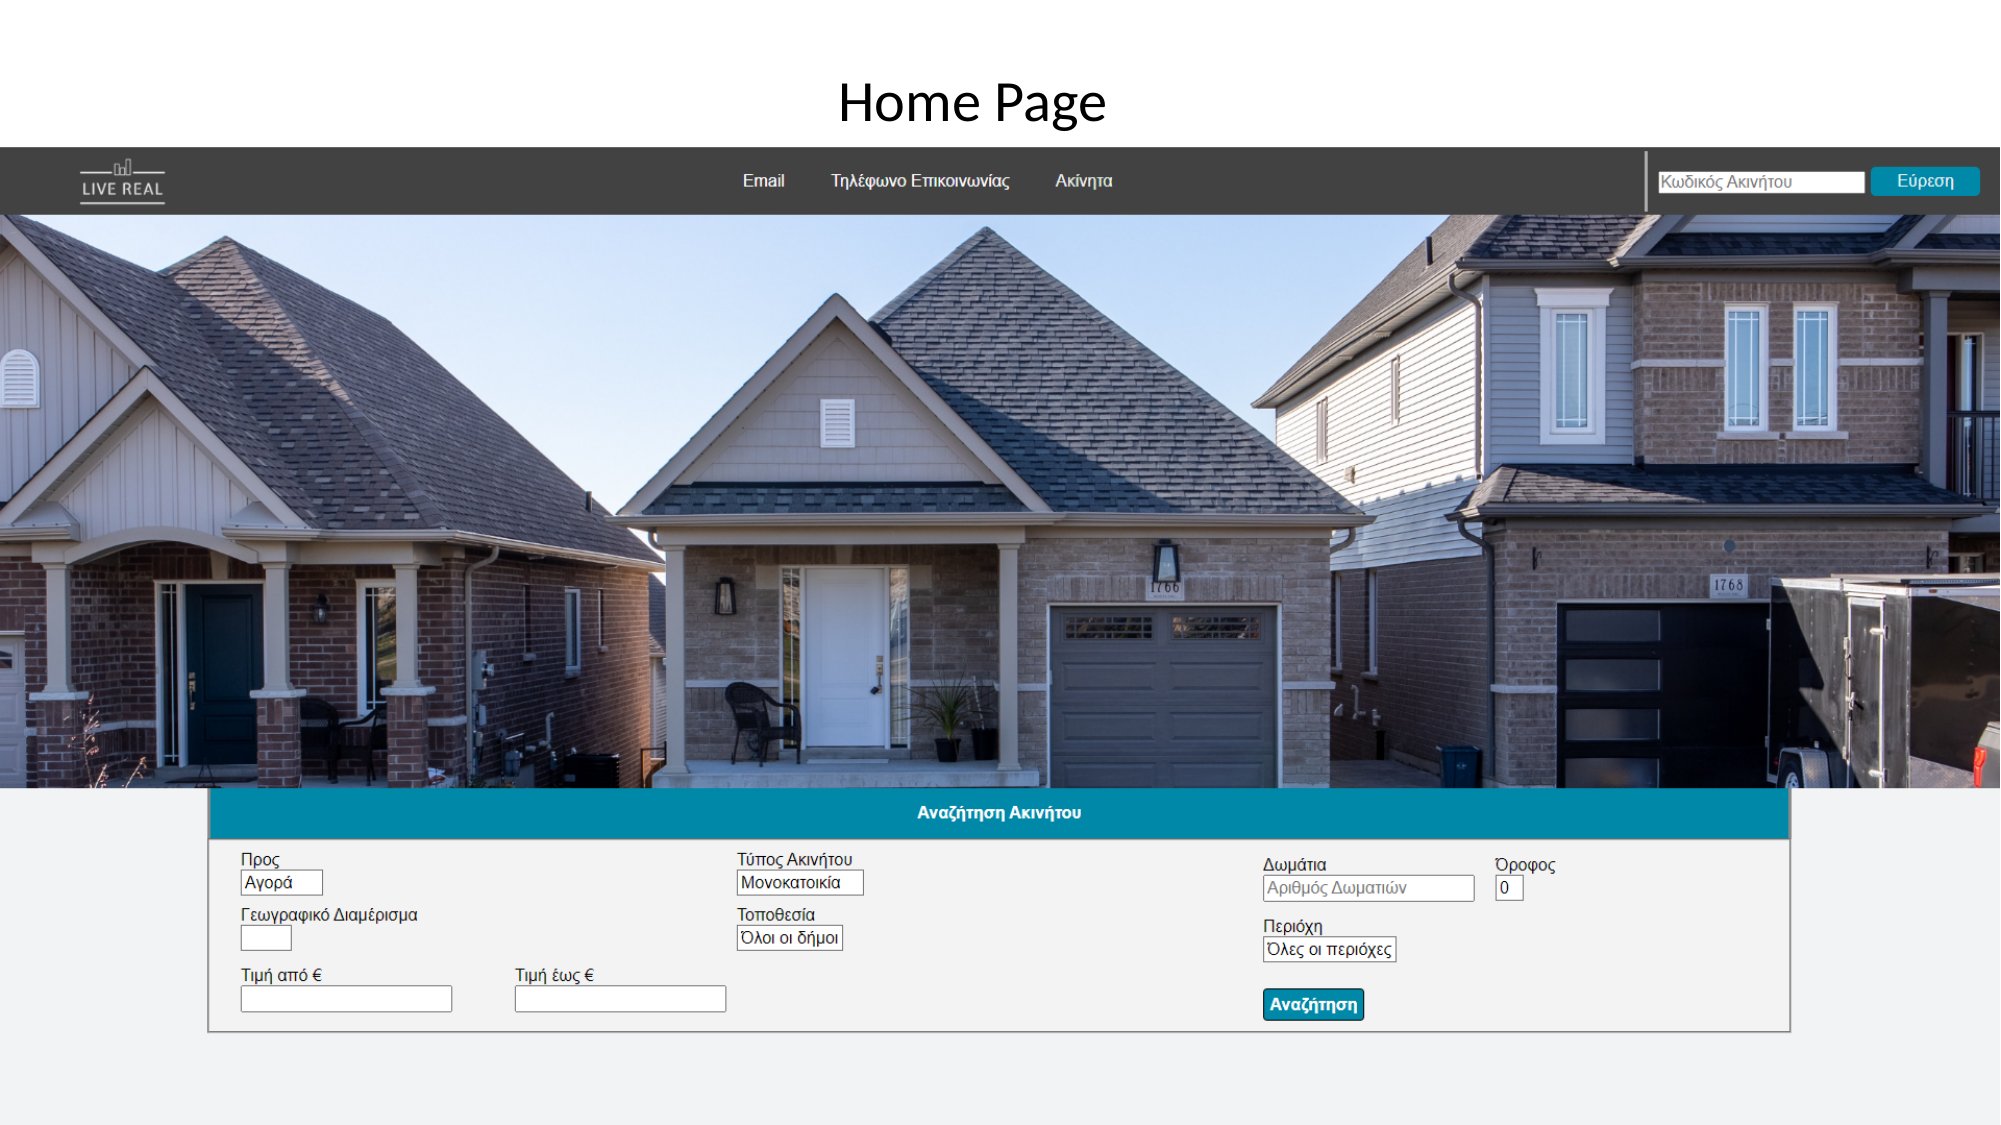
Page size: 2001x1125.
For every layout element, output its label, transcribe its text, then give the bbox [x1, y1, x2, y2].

picture [0, 146, 2000, 1125]
text_box Home Page [470, 56, 1476, 141]
